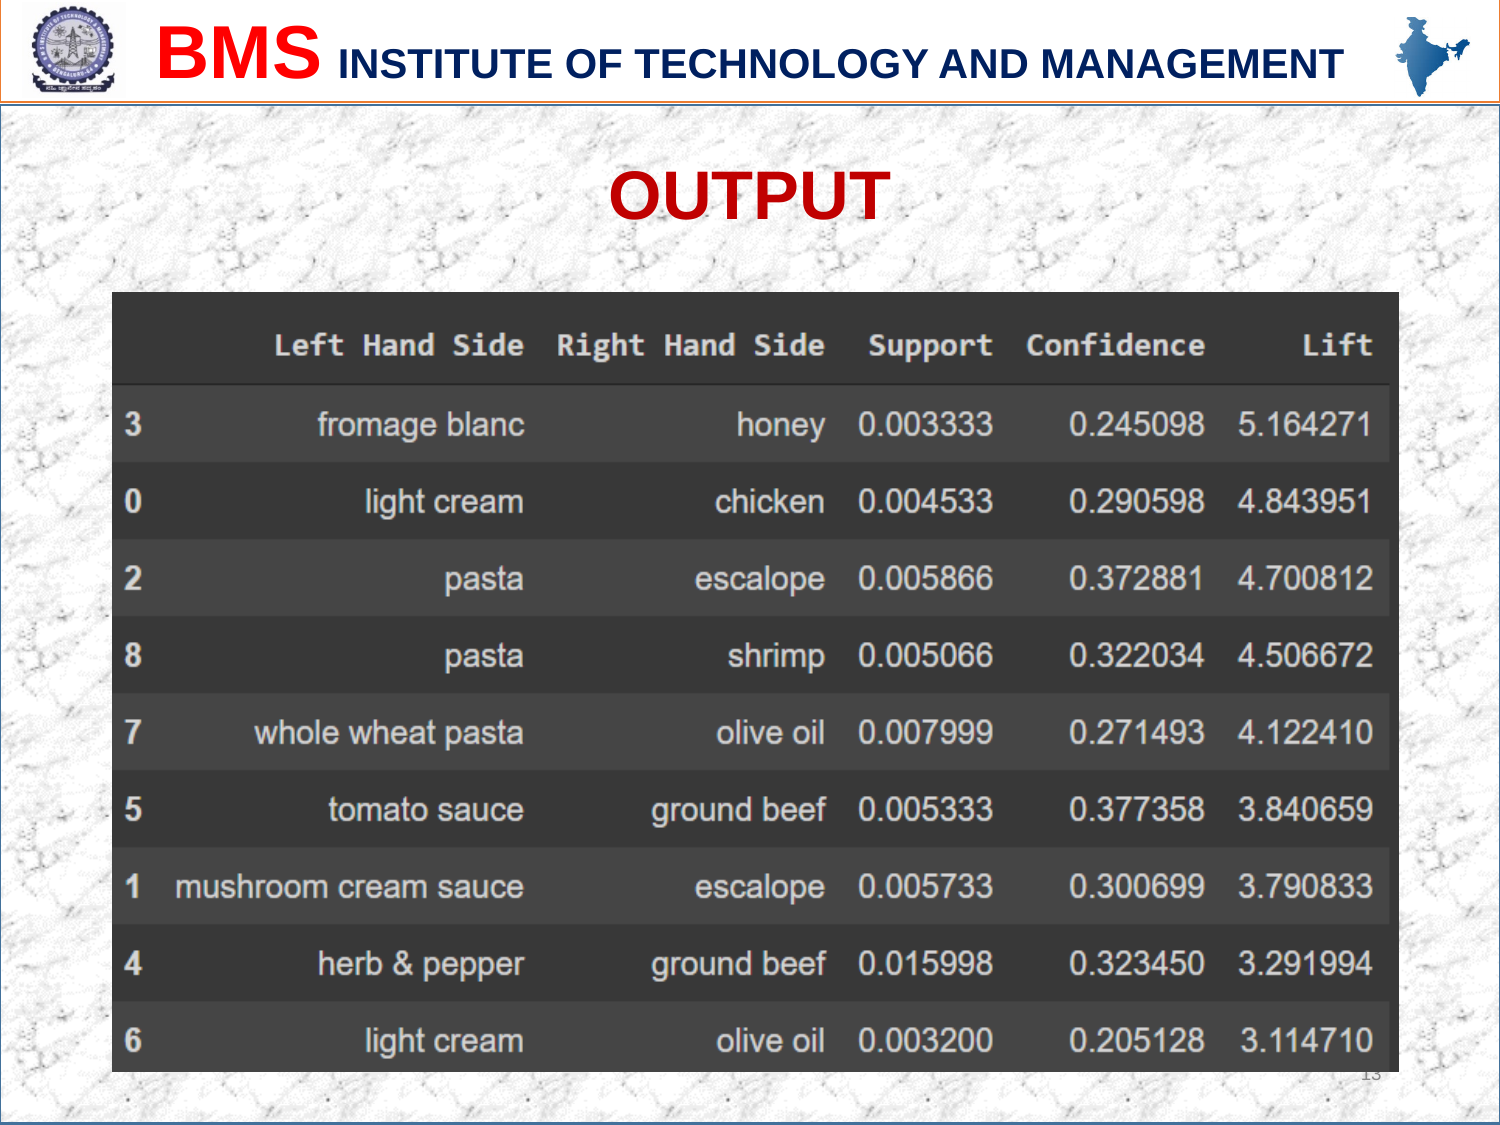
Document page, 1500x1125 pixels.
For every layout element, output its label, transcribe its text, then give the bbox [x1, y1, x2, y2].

slide_number 13 [1059, 1081, 1397, 1103]
picture [1394, 17, 1471, 98]
text_box OUTPUT [21, 135, 1478, 255]
picture [1, 106, 1499, 1122]
picture [22, 2, 126, 98]
